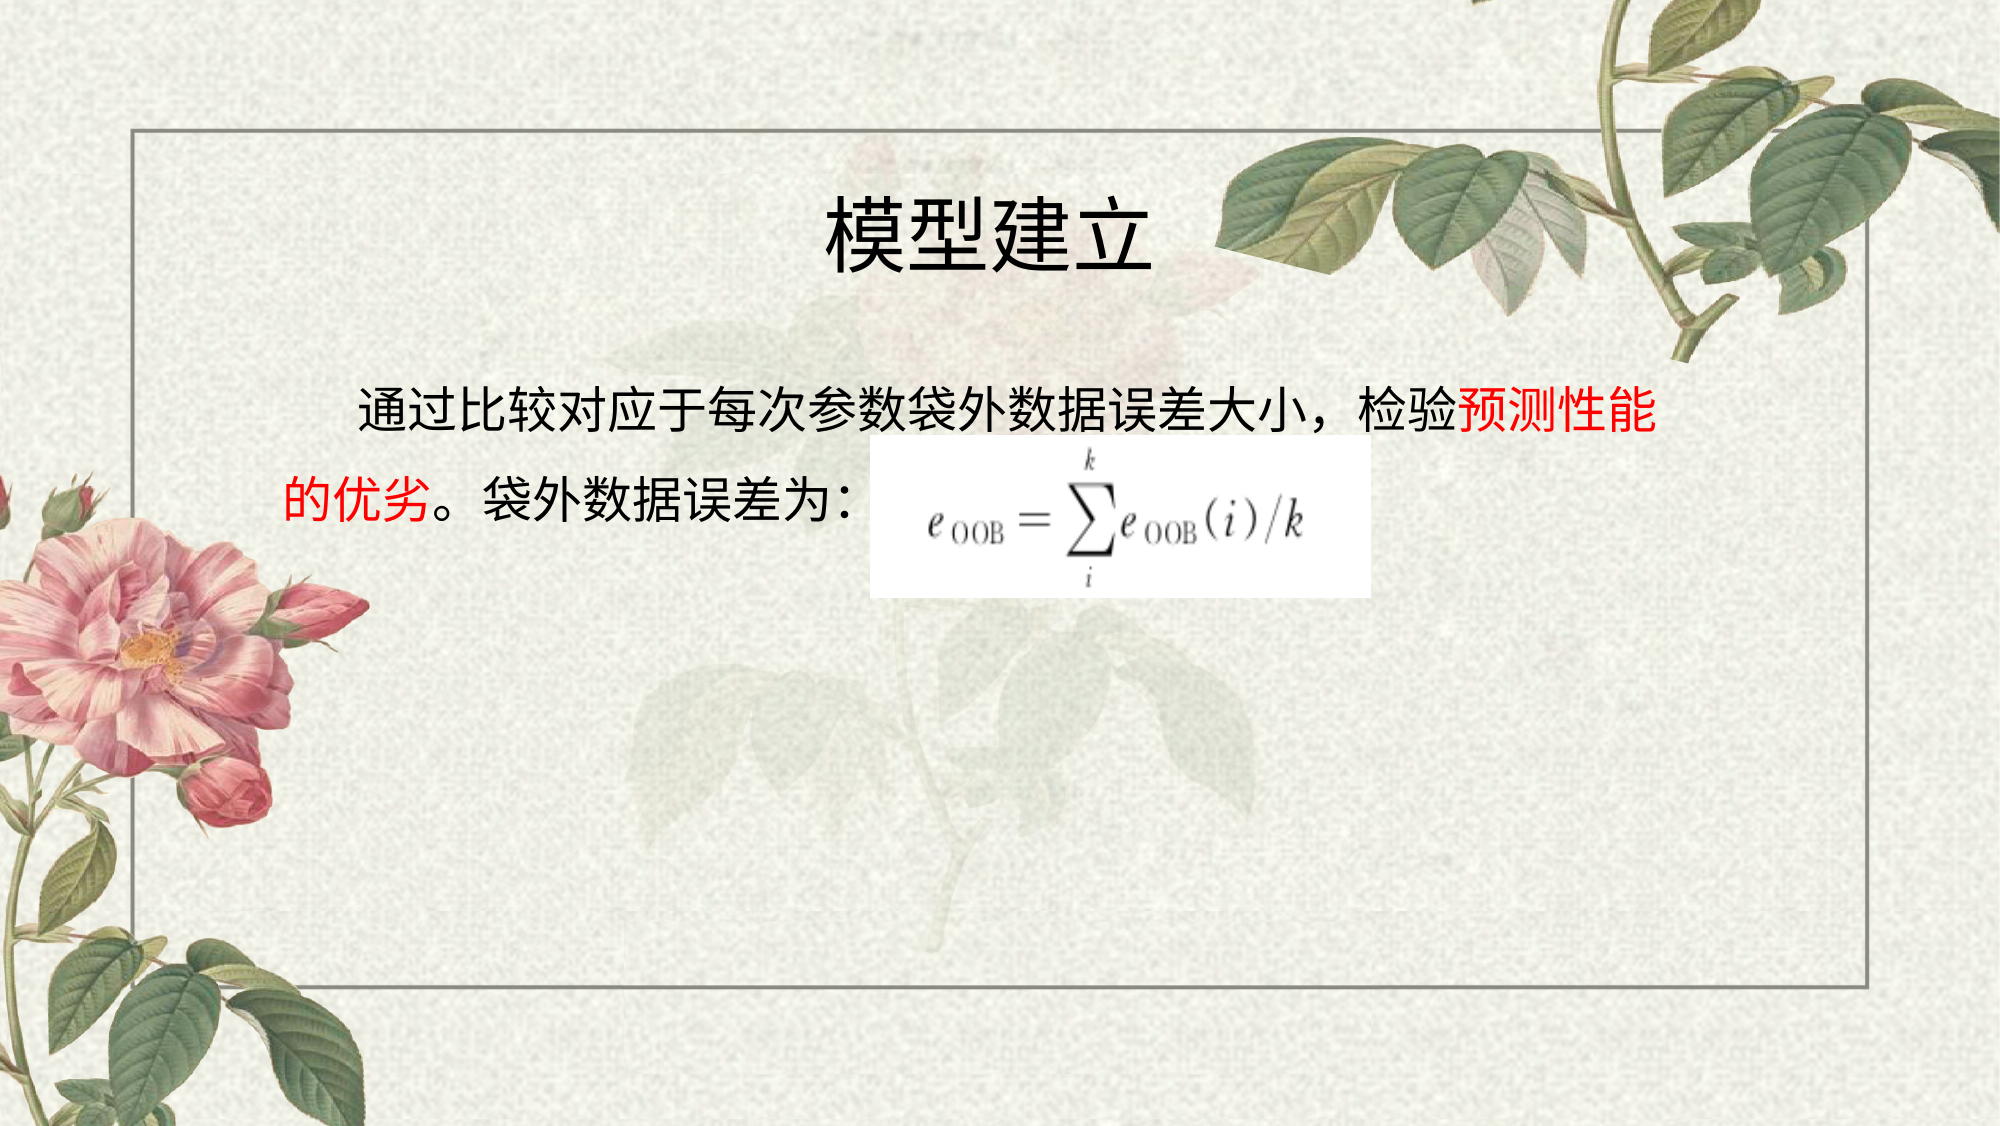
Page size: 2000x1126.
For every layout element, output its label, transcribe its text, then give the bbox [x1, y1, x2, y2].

picture [0, 0, 2000, 1126]
text_box 模型建立 [89, 172, 1890, 361]
list 通过比较对应于每次参数袋外数据误差大小，检验预测性能的优劣。袋外数据误差为： [262, 361, 1718, 983]
